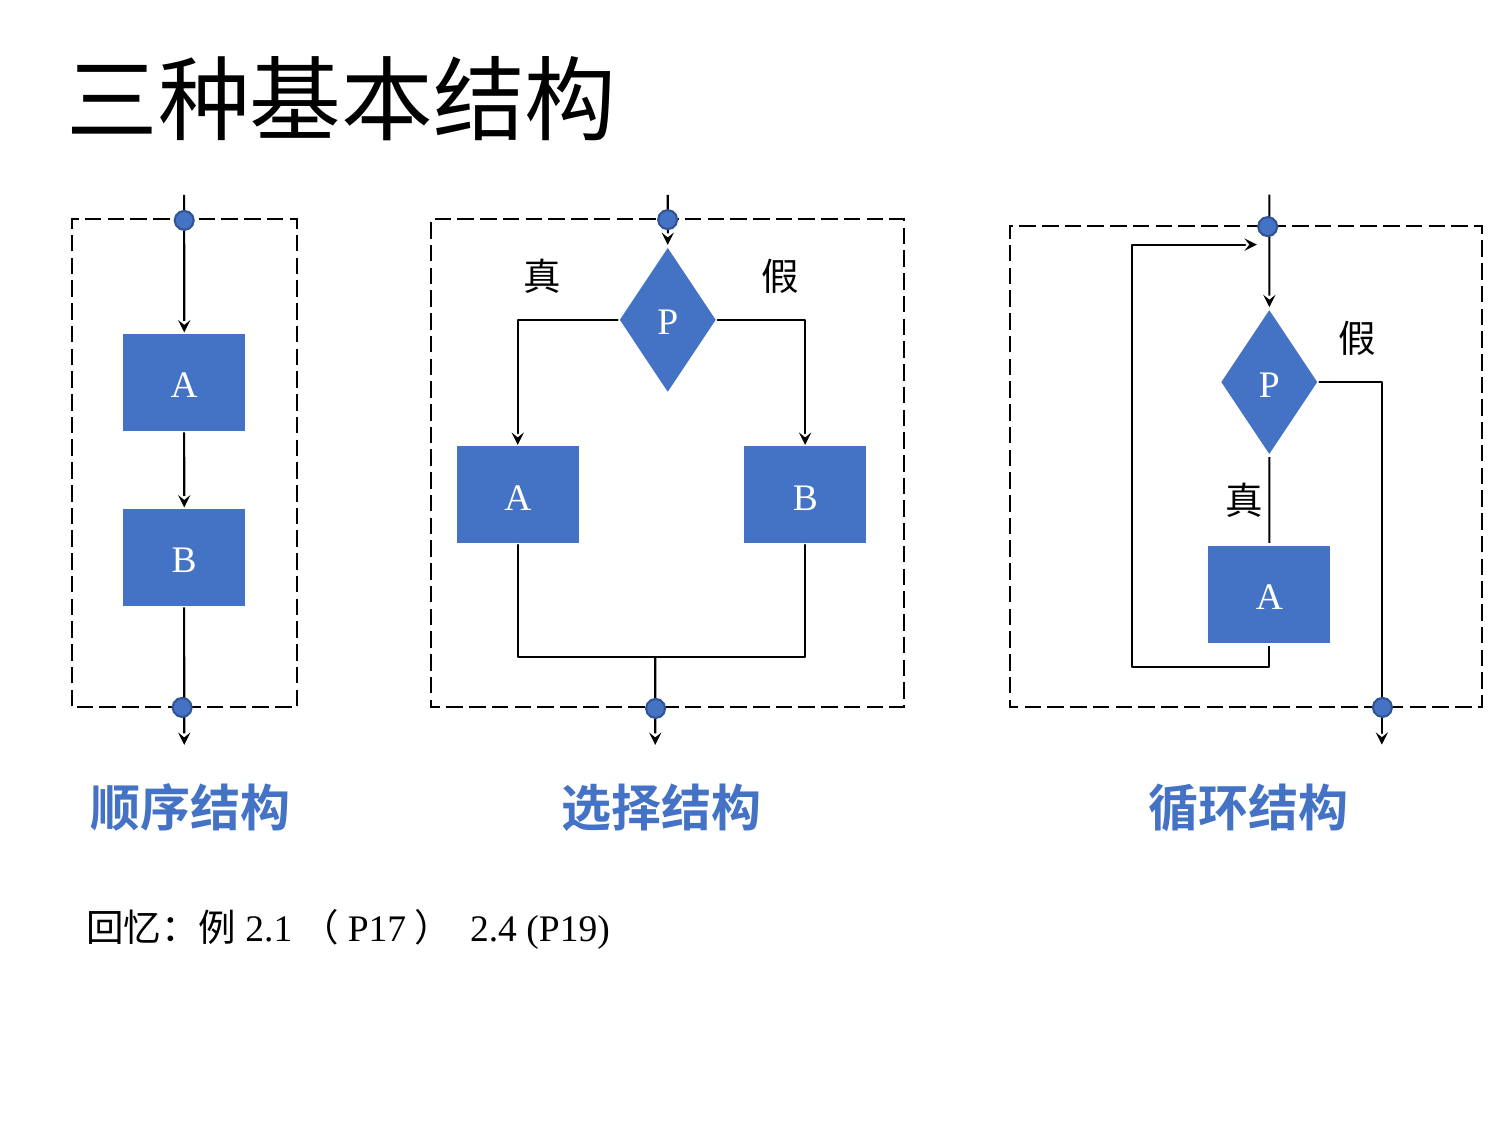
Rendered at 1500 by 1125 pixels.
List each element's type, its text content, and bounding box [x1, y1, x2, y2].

text_box [649, 732, 662, 745]
text_box [1257, 216, 1279, 238]
text_box [178, 732, 191, 745]
text_box [1375, 717, 1389, 745]
text_box 回忆：例2.1（P17） 2.4 (P19) [71, 896, 822, 957]
text_box 选择结构 [517, 769, 806, 845]
text_box 顺序结构 [46, 769, 335, 845]
text_box [71, 219, 297, 708]
title 三种基本结构 [51, 17, 1346, 190]
text_box [1009, 225, 1482, 708]
text_box [657, 209, 679, 231]
text_box [171, 696, 193, 719]
text_box [431, 219, 904, 708]
text_box [173, 209, 195, 232]
text_box 循环结构 [1104, 769, 1392, 845]
text_box [644, 697, 667, 720]
text_box [1371, 696, 1394, 719]
text_box A [1205, 543, 1333, 646]
